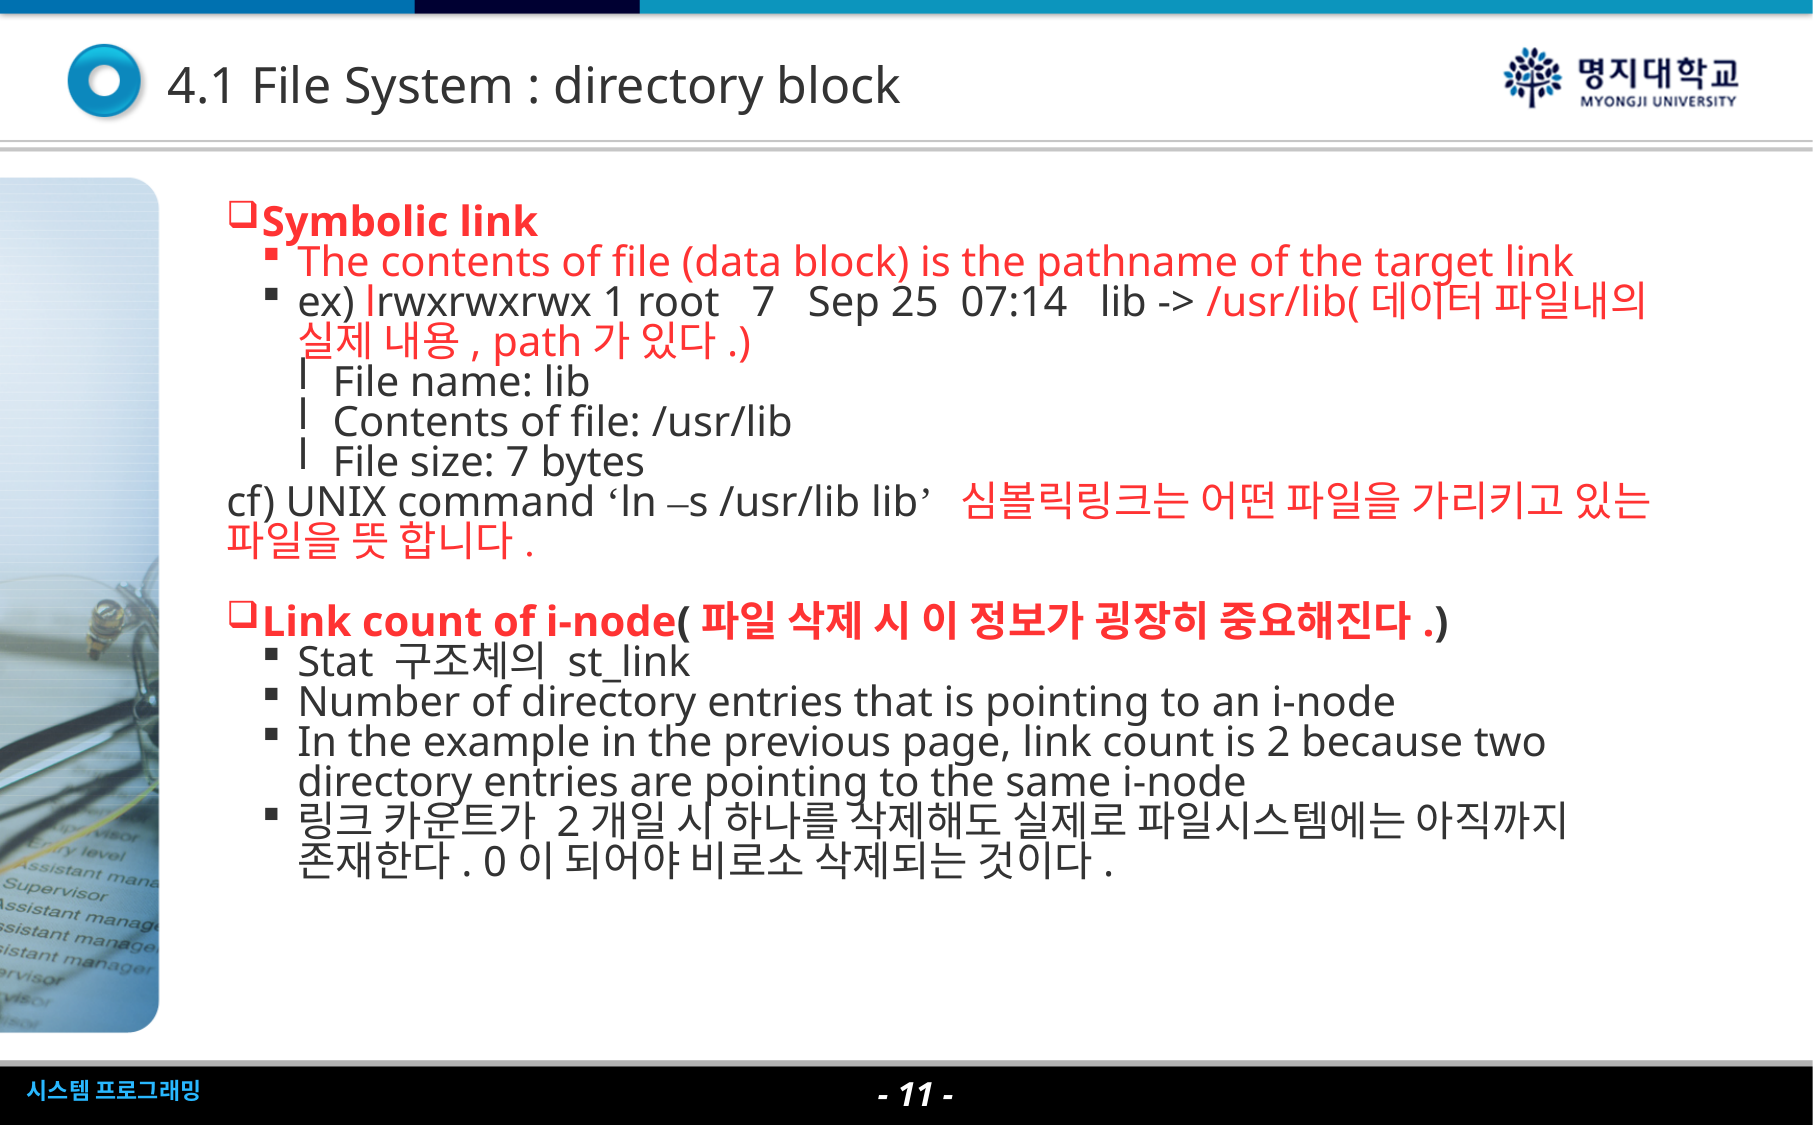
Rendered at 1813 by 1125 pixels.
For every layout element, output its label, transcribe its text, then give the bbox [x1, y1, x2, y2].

text_box 4.1 File System : directory block [150, 37, 1797, 129]
text_box - <숫자> - [819, 1065, 1012, 1125]
picture [0, 0, 1813, 1125]
text_box Symbolic link The contents of file (data block) is the pathname of the target link ex) lrwxrwxrwx 1 root 7 Sep 25 07:14 lib -> /usr/lib(데이터 파일내의 실제 내용, path가 있다.) File name: lib Contents of file: /usr/lib File size: 7 bytes cf) UNIX command ‘ln –s /usr/lib lib’ 심볼릭링크는 어떤 파일을 가리키고 있는 파일을 뜻 합니다. Link count of i-node(파일 삭제 시 이 정보가 굉장히 중요해진다.) Stat 구조체의 st_link Number of directory entries that is pointing to an i-node In the example in the previous page, link count is 2 because two directory entries are pointing to the same i-node 링크 카운트가 2개일 시 하나를 삭제해도 실제로 파일시스템에는 아직까지 존재한다. 0이 되어야 비로소 삭제되는 것이다. [209, 196, 1674, 800]
